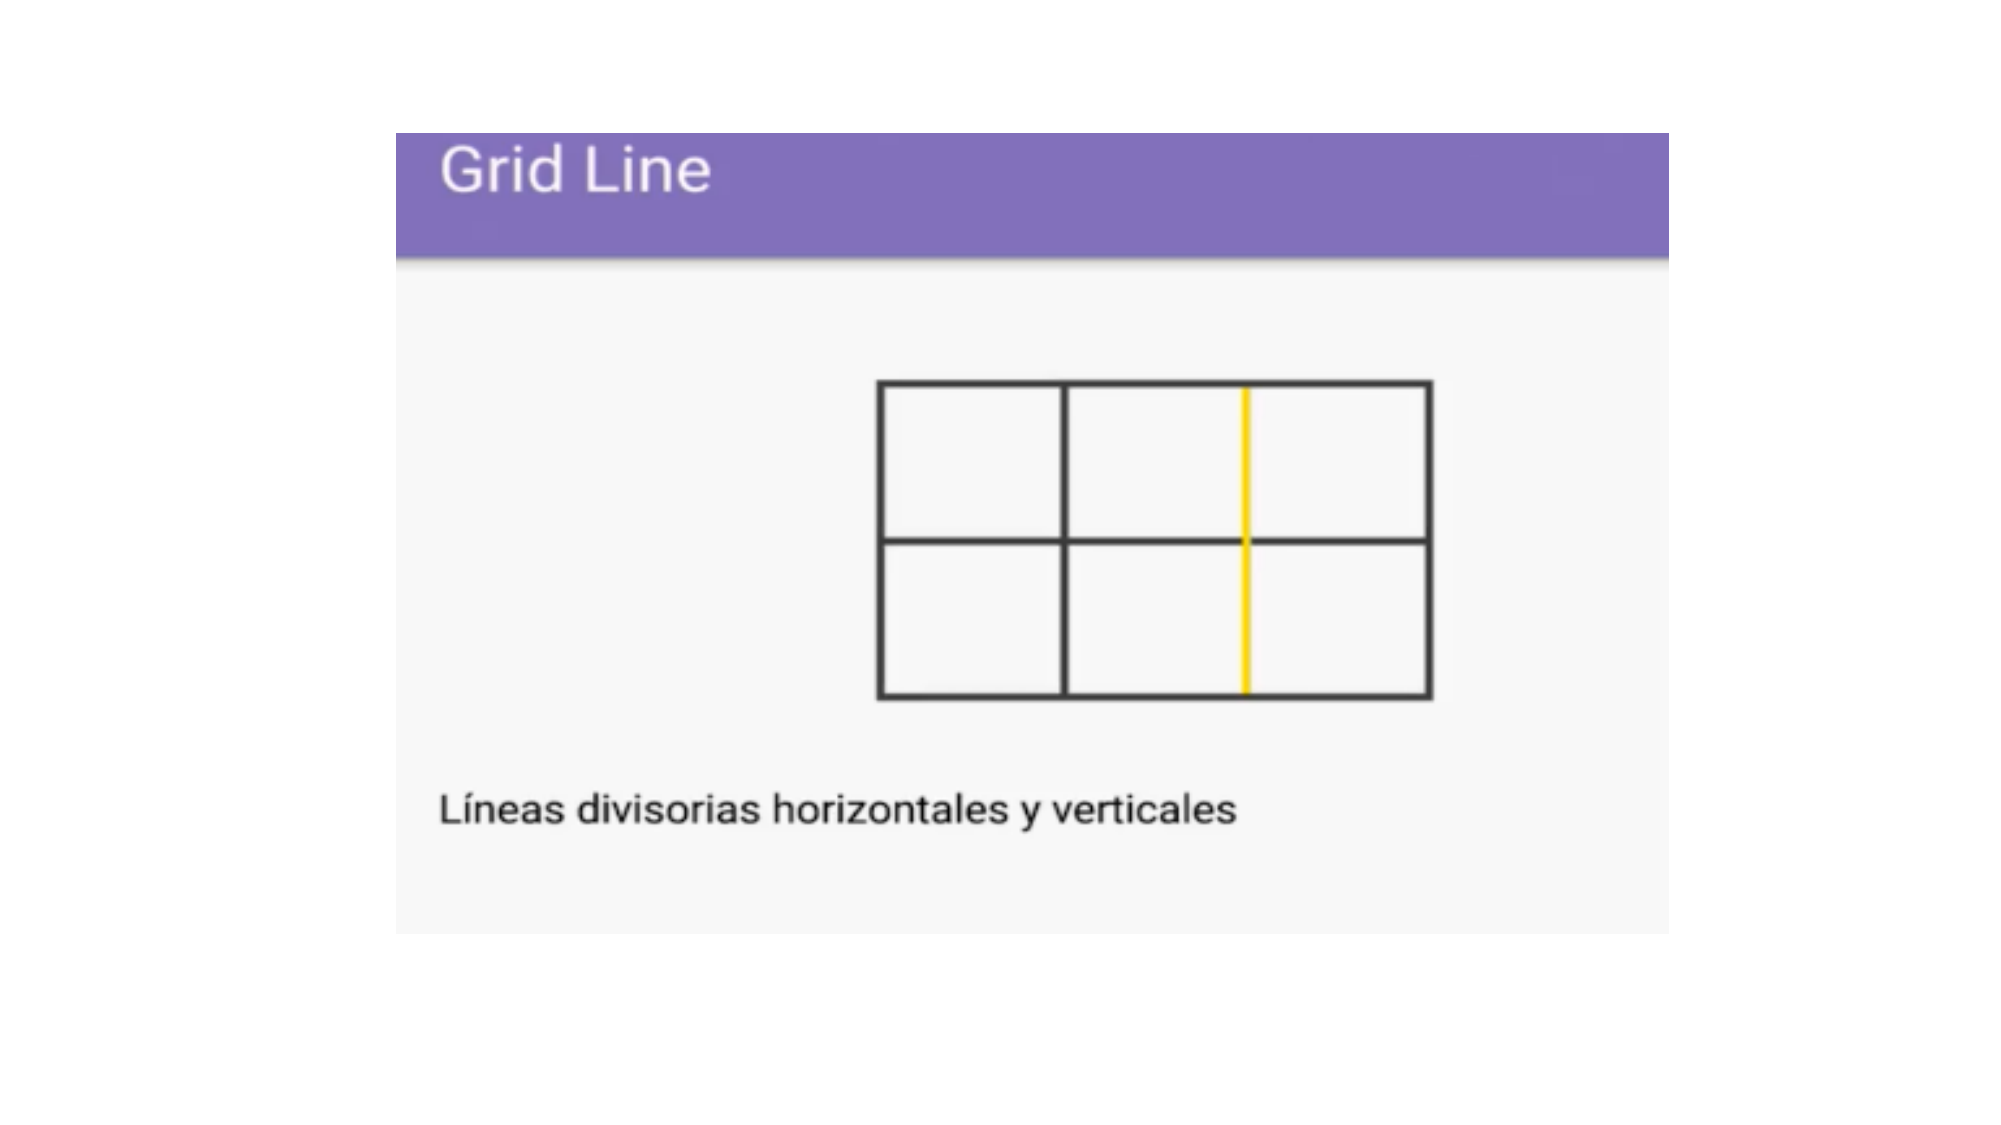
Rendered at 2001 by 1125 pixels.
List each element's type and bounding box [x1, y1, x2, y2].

picture [396, 133, 1669, 934]
